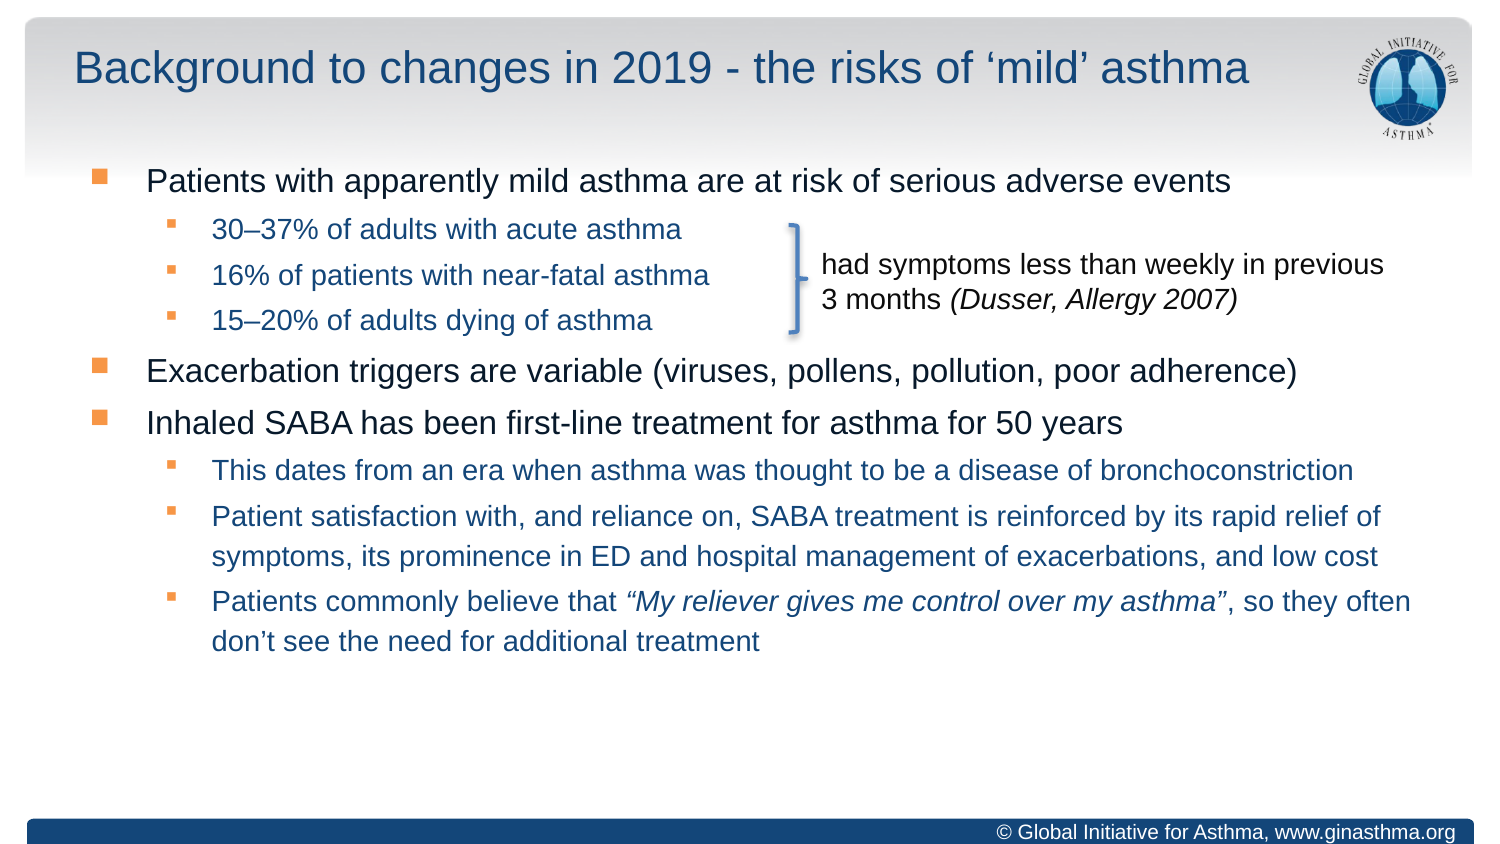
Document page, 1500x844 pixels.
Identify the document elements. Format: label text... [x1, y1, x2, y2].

text_box had symptoms less than weekly in previous 3 months (Dusser, Allergy 2007) [806, 238, 1413, 324]
list Patients with apparently mild asthma are at risk of serious adverse events 30–37% of adults with acute asthma 16% of patients with near-fatal asthma 15–20% of adults dying of asthma Exacerbation triggers are variable (viruses, pollens, pollution, poor adherence) Inhaled SABA has been first-line treatment for asthma for 50 years This dates from an era when asthma was thought to be a disease of bronchoconstriction Patient satisfaction with, and reliance on, SABA treatment is reinforced by its rapid relief of symptoms, its prominence in ED and hospital management of exacerbations, and low cost Patients commonly believe that “My reliever gives me control over my asthma”, so they often don’t see the need for additional treatment [75, 146, 1474, 788]
picture [24, 17, 1472, 202]
title Background to changes in 2019 - the risks of ‘mild’ asthma [28, 30, 1342, 147]
text_box [788, 222, 806, 335]
